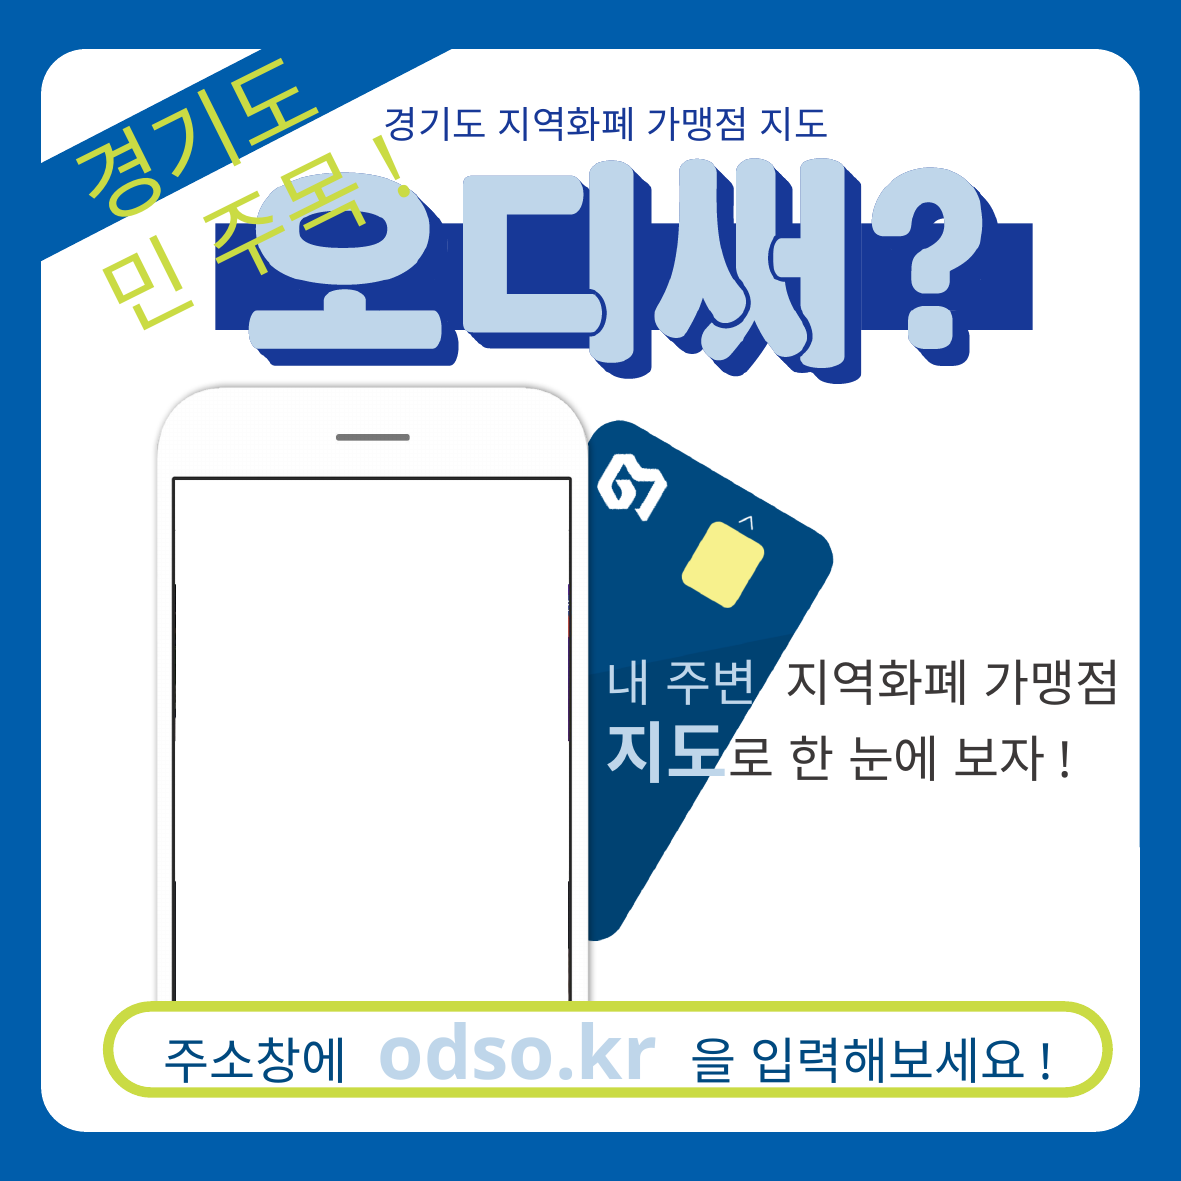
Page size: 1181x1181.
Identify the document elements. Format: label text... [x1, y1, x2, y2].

text_box 주소창에 odso.kr 을 입력해보세요! [107, 1008, 1109, 1094]
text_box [136, 355, 1139, 1014]
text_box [215, 94, 1033, 355]
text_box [0, 69, 498, 202]
